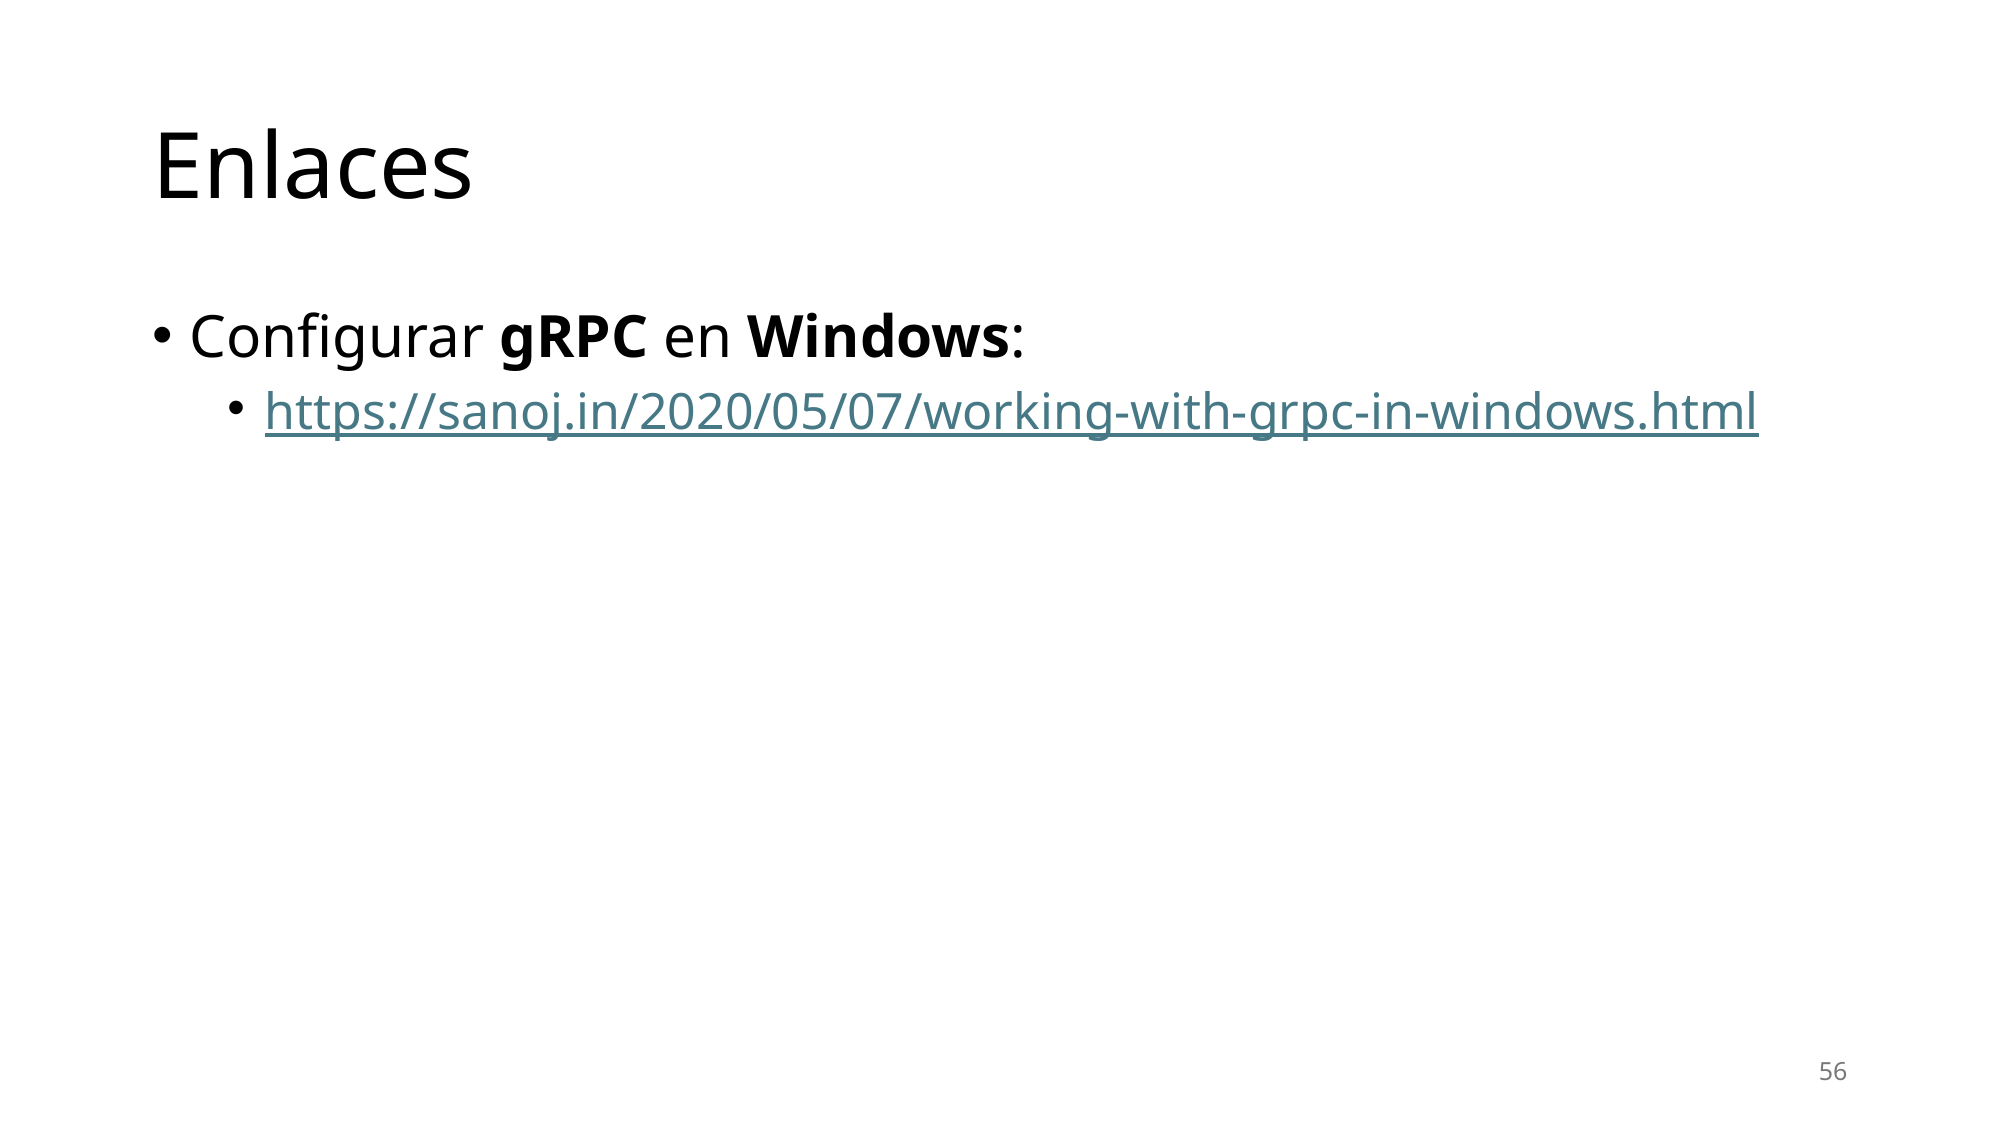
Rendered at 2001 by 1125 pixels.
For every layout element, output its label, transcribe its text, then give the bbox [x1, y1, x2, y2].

title Enlaces [137, 59, 1863, 278]
list Configurar gRPC en Windows: https://sanoj.in/2020/05/07/working-with-grpc-in-windows.html [137, 299, 1863, 1014]
slide_number 56 [1412, 1042, 1863, 1103]
